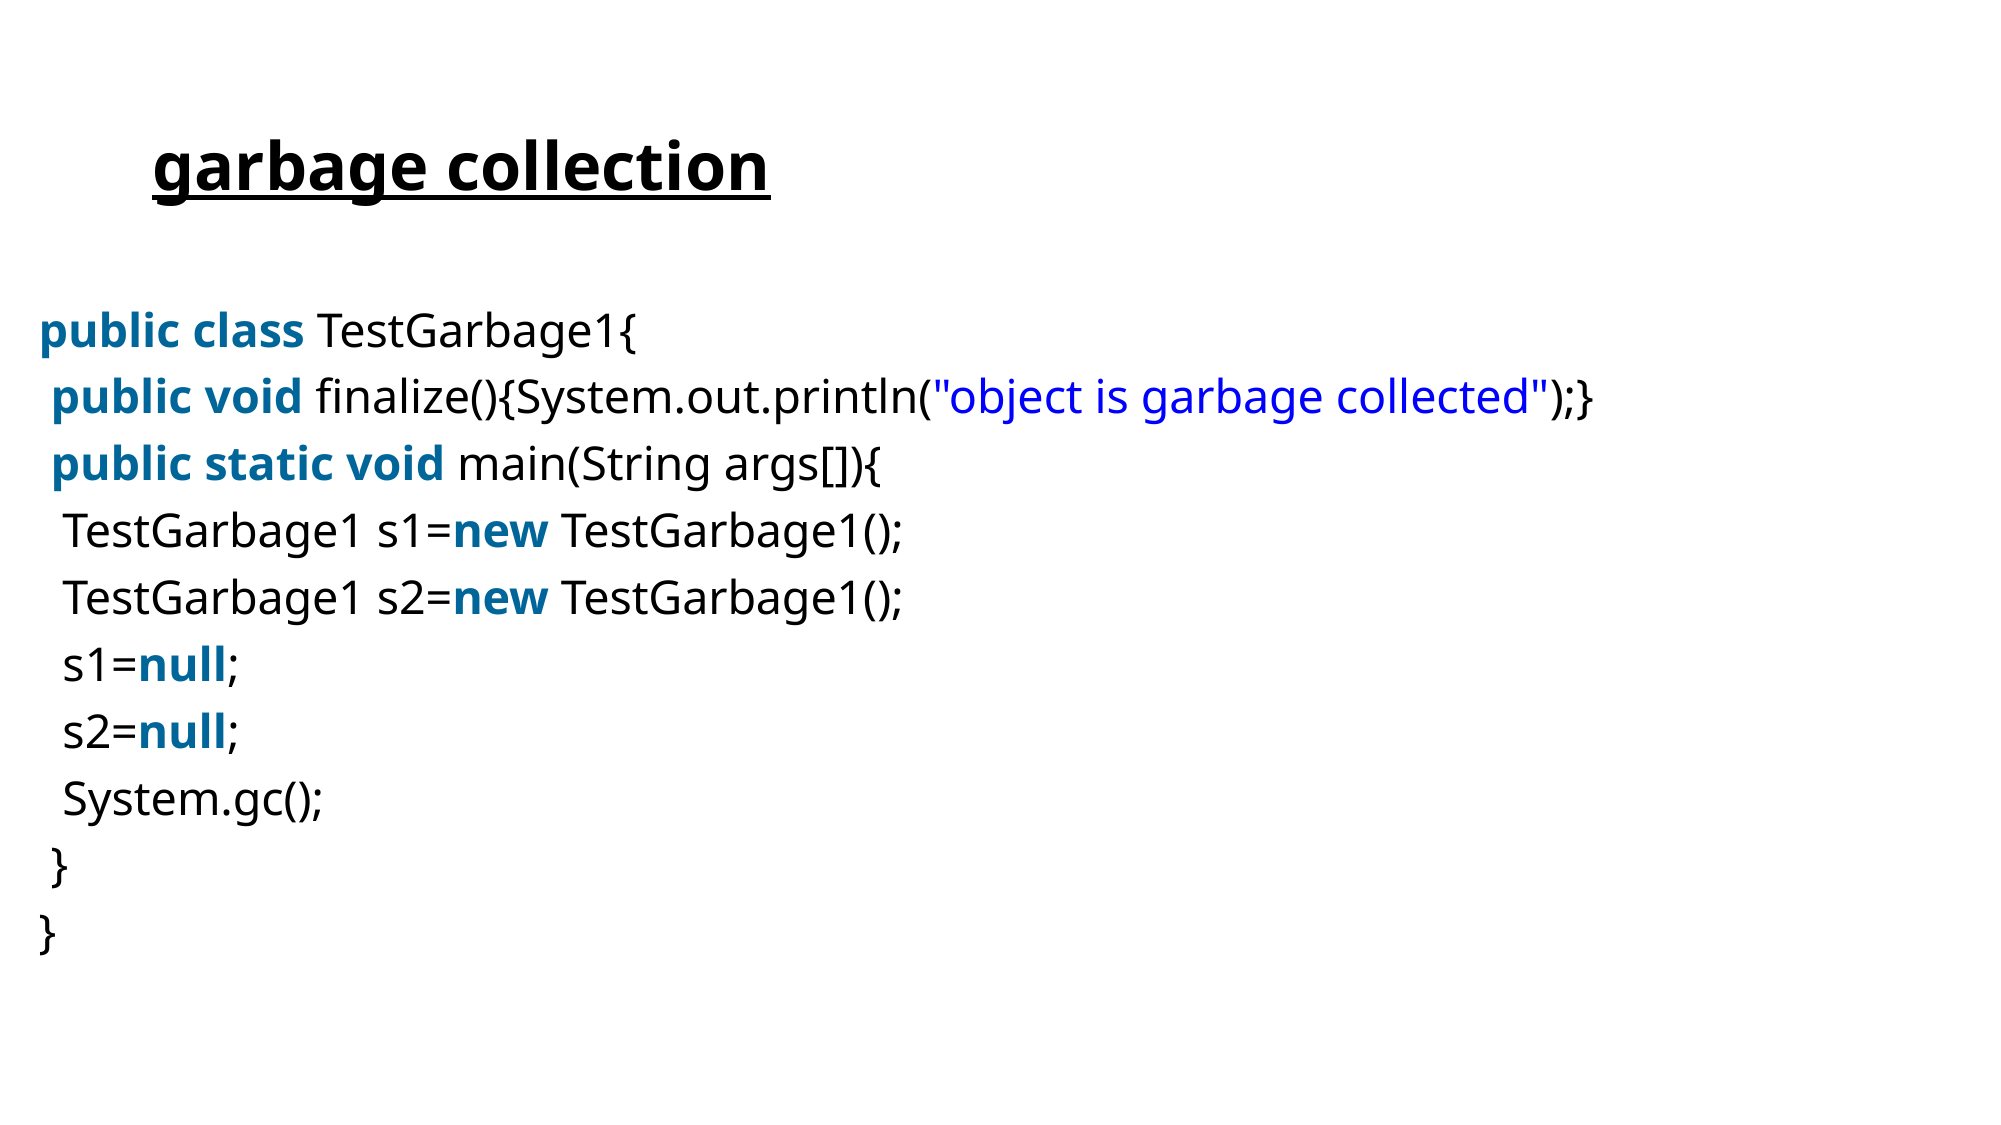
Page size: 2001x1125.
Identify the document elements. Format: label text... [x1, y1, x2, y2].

title garbage collection [137, 59, 1863, 278]
list public class TestGarbage1{ public void finalize(){System.out.println("object is garbage collected");} public static void main(String args[]){ TestGarbage1 s1=new TestGarbage1(); TestGarbage1 s2=new TestGarbage1(); s1=null; s2=null; System.gc(); } } [23, 299, 2000, 971]
